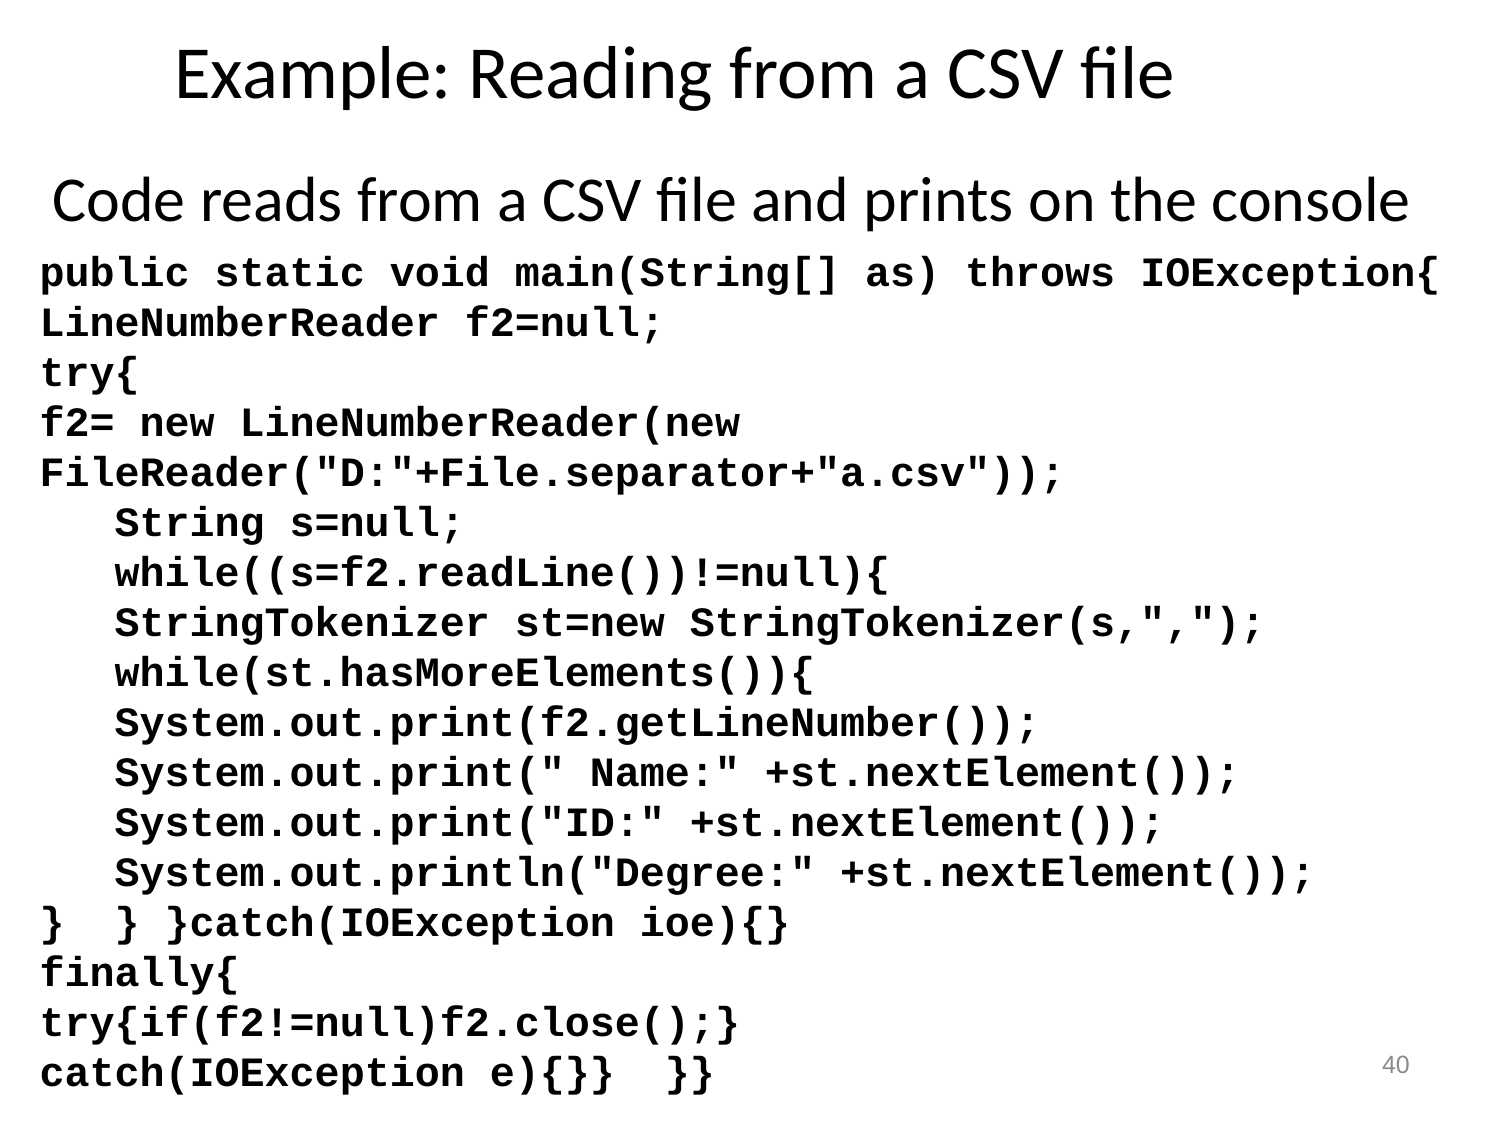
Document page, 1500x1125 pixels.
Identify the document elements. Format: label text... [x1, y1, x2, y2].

title Example: Reading from a CSV file [37, 0, 1313, 138]
text_box public static void main(String[] as) throws IOException{ LineNumberReader f2=null; try{ f2= new LineNumberReader(new FileReader("D:"+File.separator+"a.csv")); String s=null; while((s=f2.readLine())!=null){ StringTokenizer st=new StringTokenizer(s,","); while(st.hasMoreElements()){ System.out.print(f2.getLineNumber()); System.out.print(" Name:" +st.nextElement()); System.out.print("ID:" +st.nextElement()); System.out.println("Degree:" +st.nextElement()); } } }catch(IOException ioe){} finally{ try{if(f2!=null)f2.close();} catch(IOException e){}} }} [24, 237, 1463, 1103]
list Code reads from a CSV file and prints on the console [37, 149, 1463, 237]
